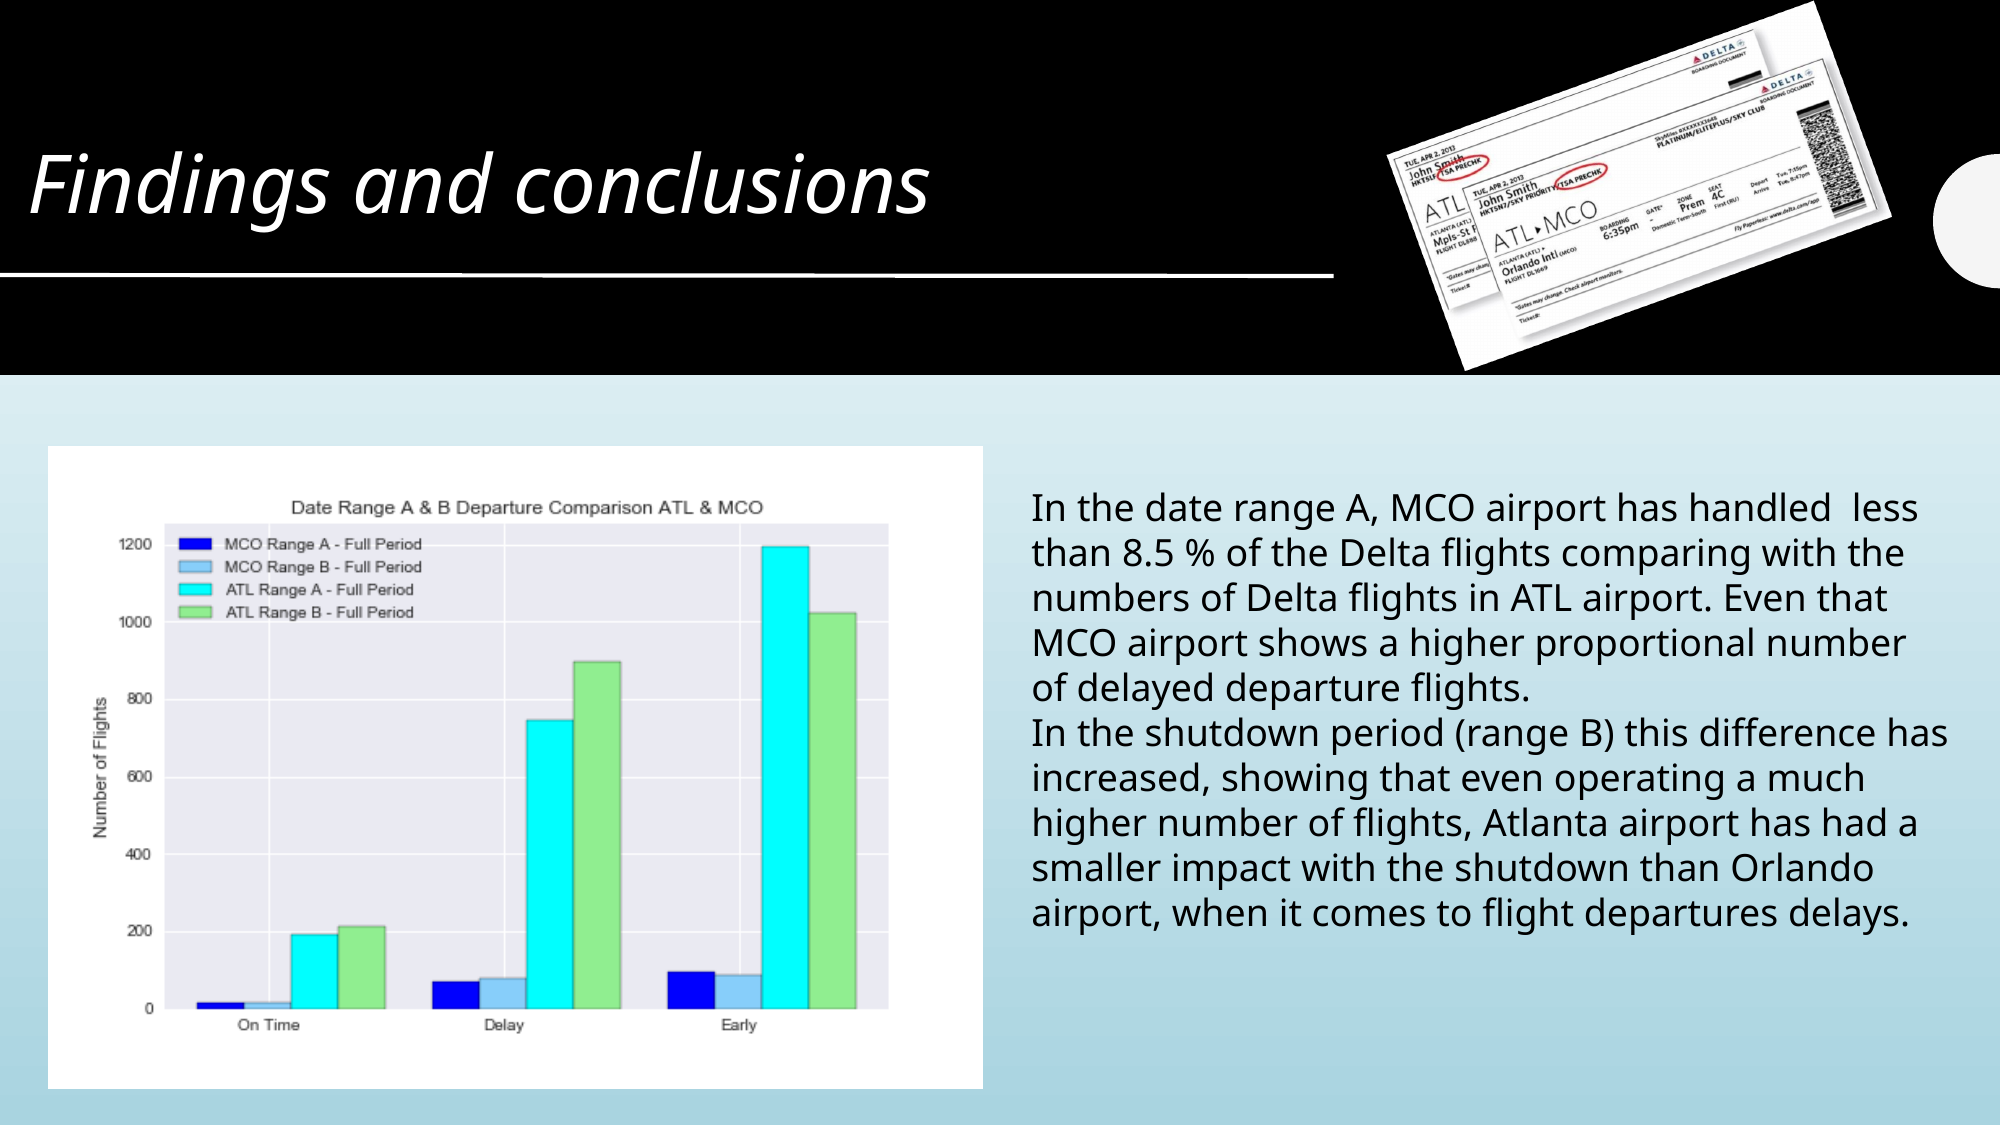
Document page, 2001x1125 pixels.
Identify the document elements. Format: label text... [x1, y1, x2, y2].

text_box [0, 376, 2000, 1125]
text_box In the date range A, MCO airport has handled less than 8.5 % of the Delta flights comparing with the numbers of Delta flights in ATL airport. Even that MCO airport shows a higher proportional number of delayed departure flights. In the shutdown period (range B) this difference has increased, showing that even operating a much higher number of flights, Atlanta airport has had a smaller impact with the shutdown than Orlando airport, when it comes to flight departures delays. [1016, 476, 1967, 942]
text_box [0, 0, 2000, 376]
picture [1387, 1, 1891, 370]
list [48, 446, 984, 1089]
title Findings and conclusions [12, 36, 1189, 239]
text_box [1933, 153, 2000, 289]
